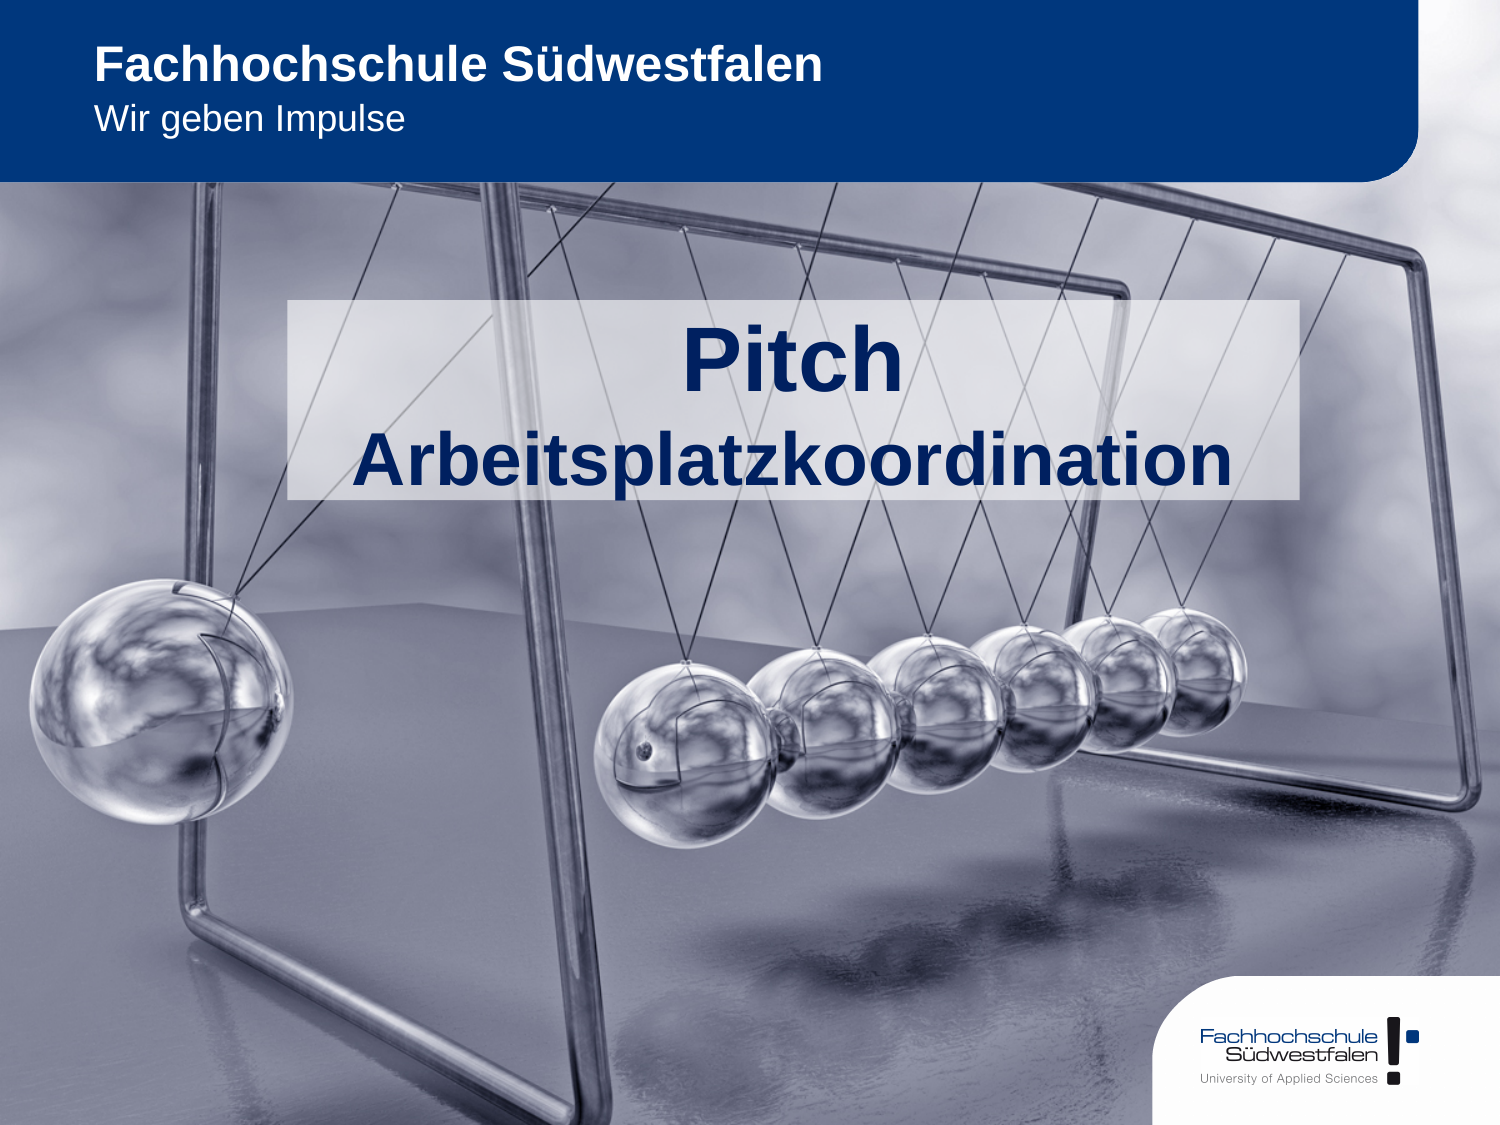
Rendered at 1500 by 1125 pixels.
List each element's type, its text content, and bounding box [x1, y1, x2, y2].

title Fachhochschule Südwestfalen [94, 31, 1419, 92]
picture [0, 0, 1500, 1125]
text_box Pitch Arbeitsplatzkoordination [287, 300, 1300, 501]
text_box Wir geben Impulse [93, 94, 1419, 140]
